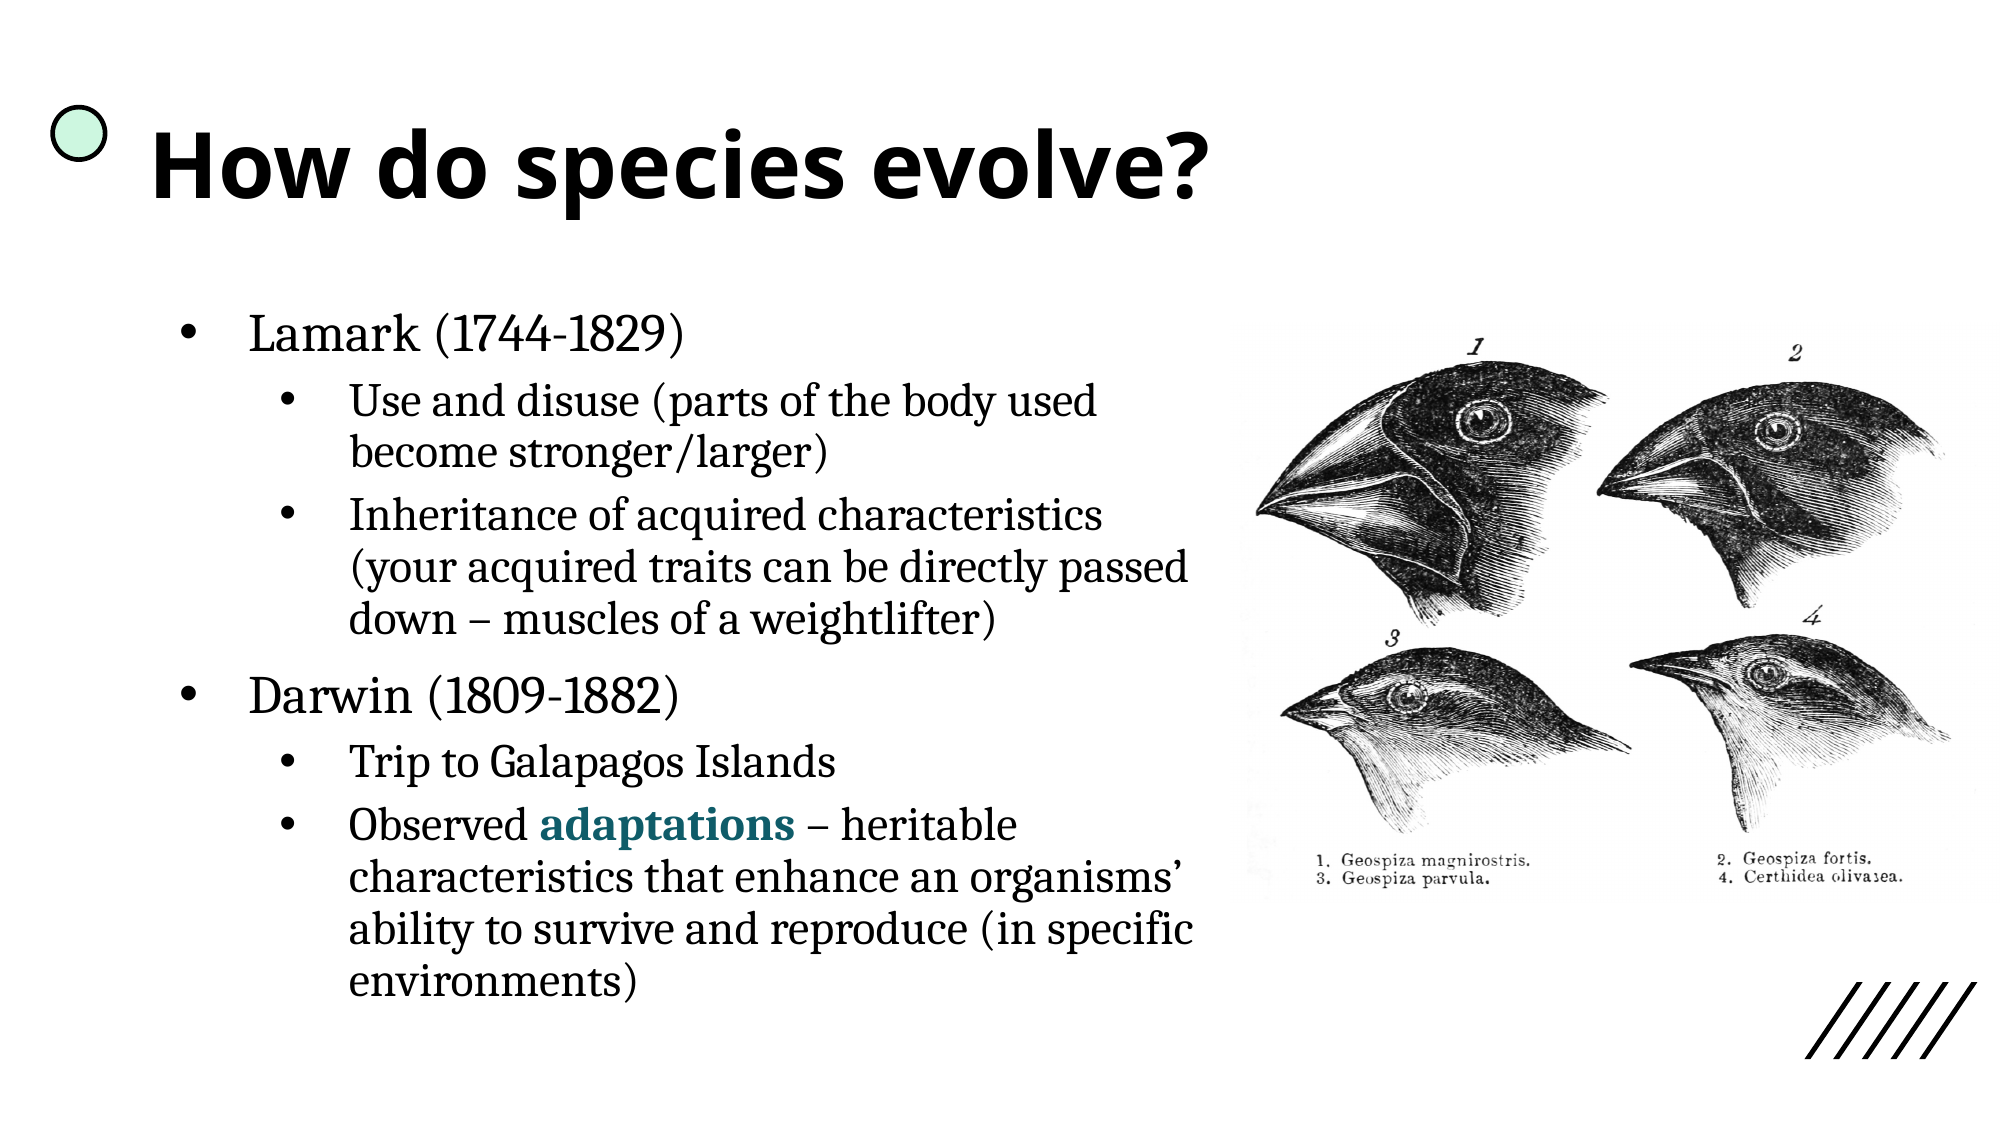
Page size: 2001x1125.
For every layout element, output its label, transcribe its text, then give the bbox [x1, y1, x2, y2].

picture [1230, 321, 2000, 903]
title How do species evolve? [137, 59, 1863, 278]
list Lamark (1744-1829) Use and disuse (parts of the body used become stronger/larger) Inheritance of acquired characteristics (your acquired traits can be directly passed down – muscles of a weightlifter) Darwin (1809-1882) Trip to Galapagos Islands Observed adaptations – heritable characteristics that enhance an organisms’ ability to survive and reproduce (in specific environments) [137, 299, 1231, 1014]
